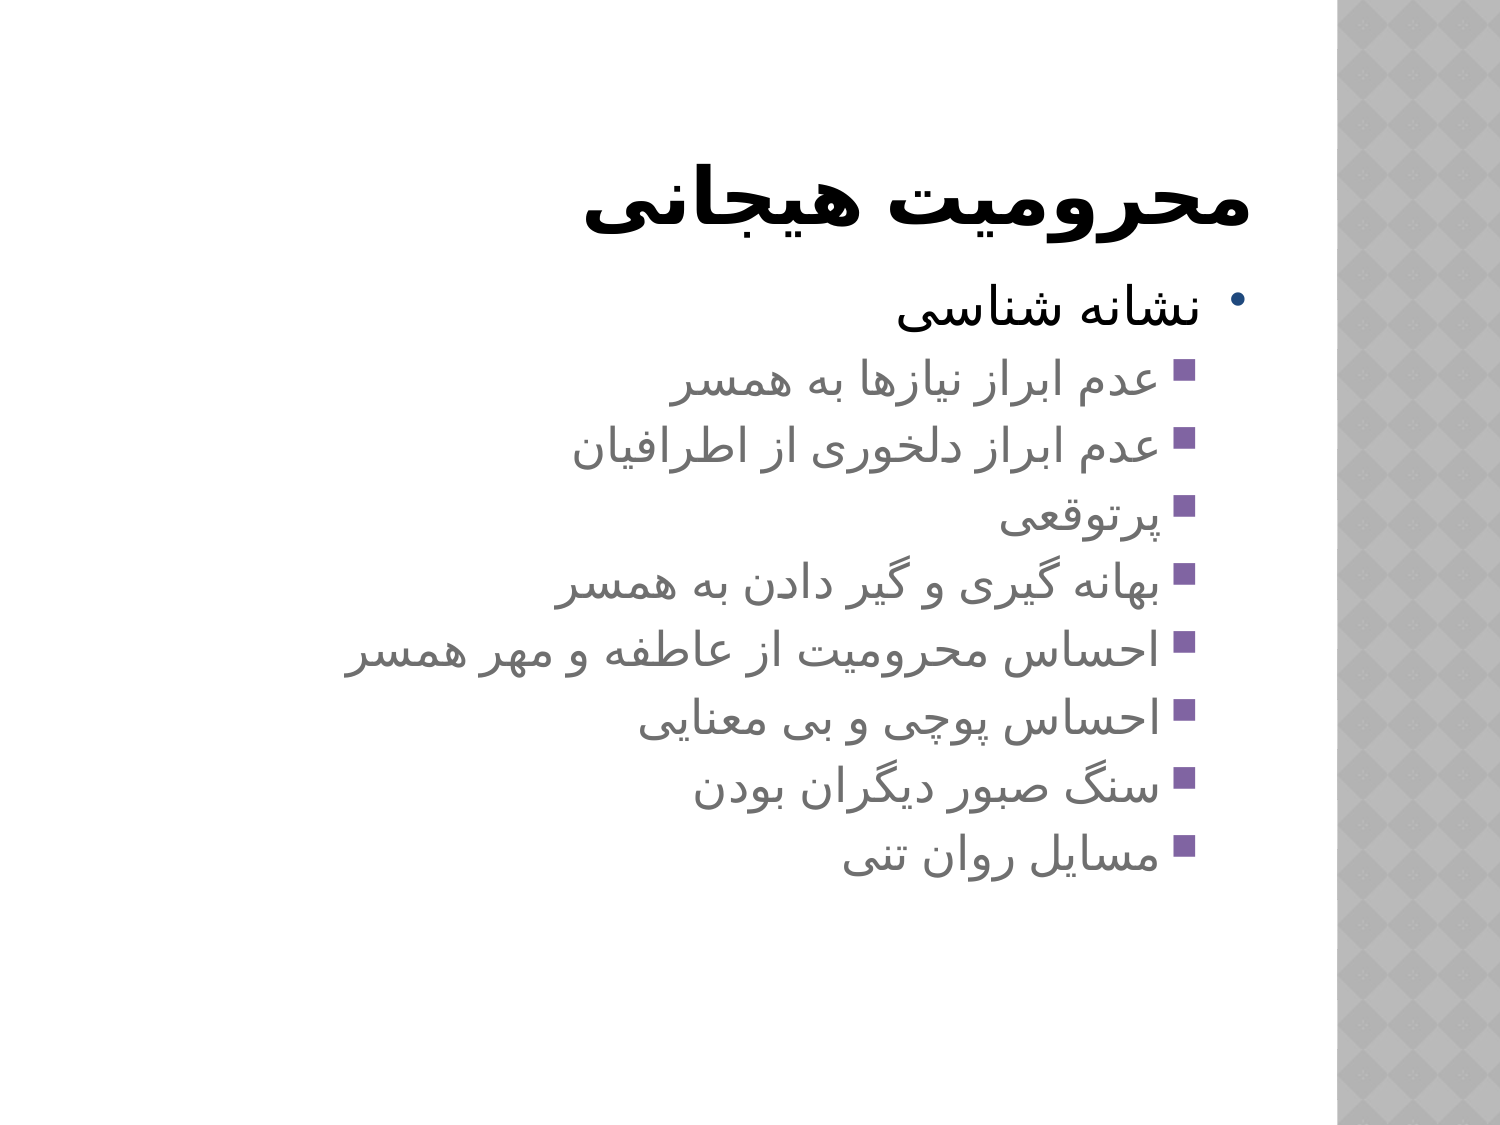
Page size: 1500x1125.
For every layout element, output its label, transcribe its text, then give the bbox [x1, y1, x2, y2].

title محرومیت هیجانی [75, 52, 1263, 240]
list نشانه شناسی عدم ابراز نیازها به همسر عدم ابراز دلخوری از اطرافیان پرتوقعی بهانه گیری و گیر دادن به همسر احساس محرومیت از عاطفه و مهر همسر احساس پوچی و بی معنایی سنگ صبور دیگران بودن مسایل روان تنی [75, 264, 1263, 1059]
